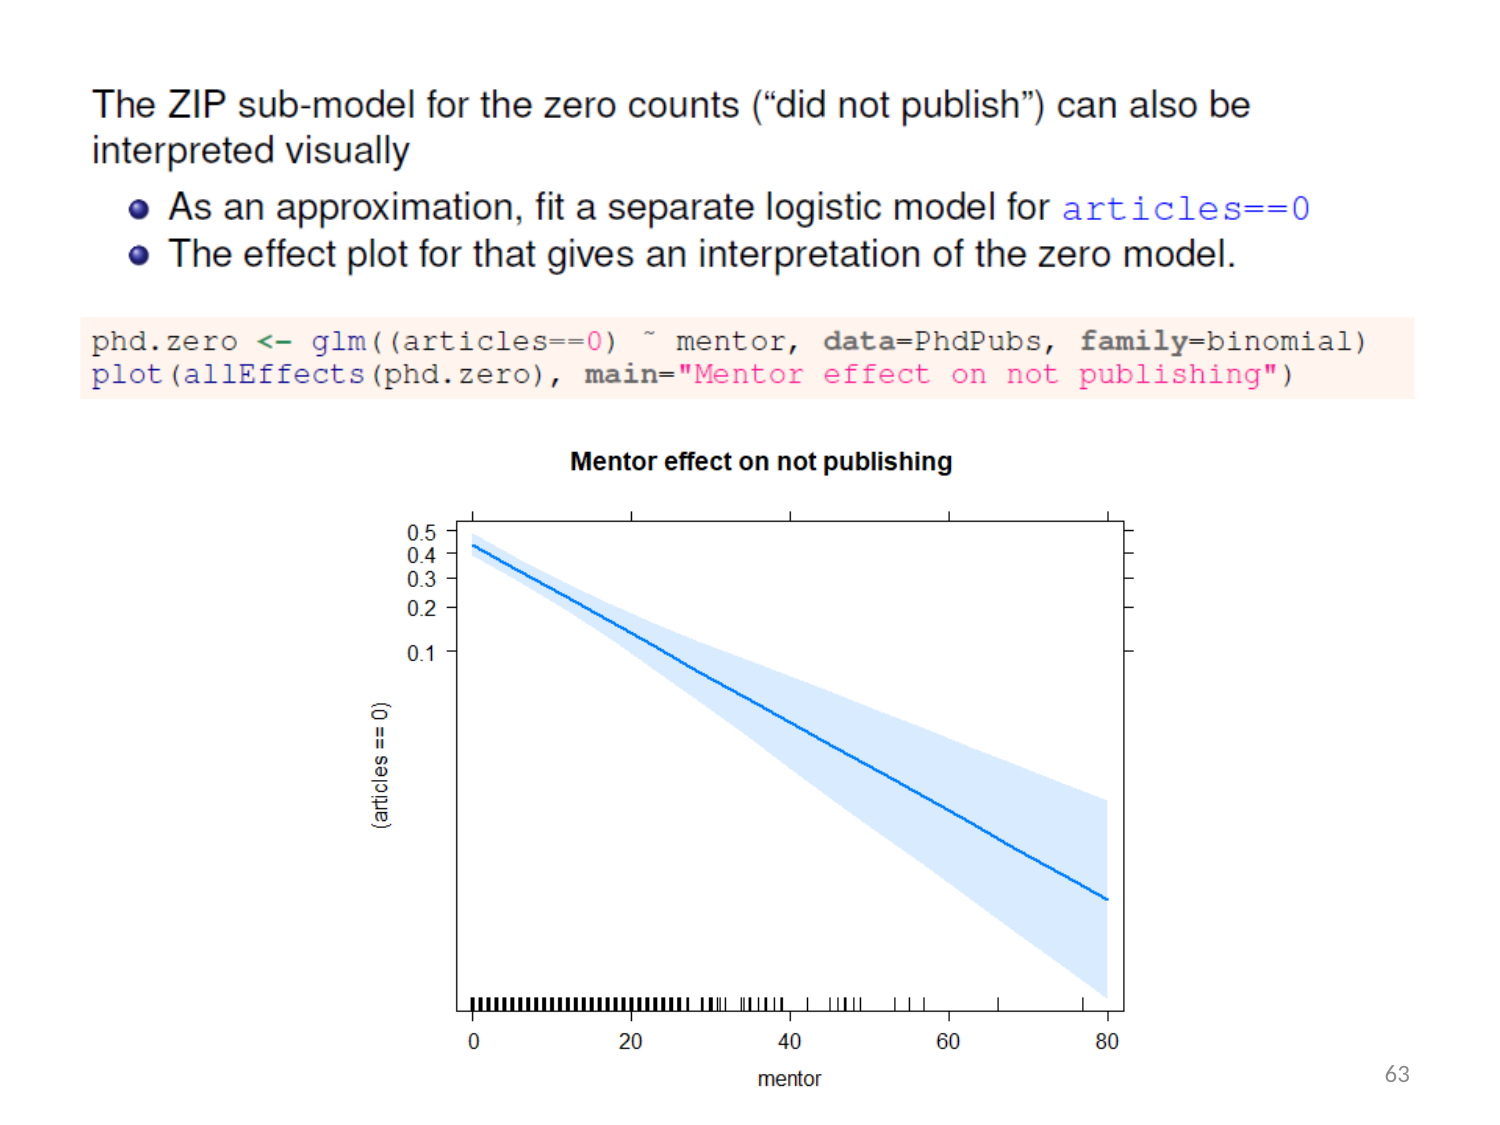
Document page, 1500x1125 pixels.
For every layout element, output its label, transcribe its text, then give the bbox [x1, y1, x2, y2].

slide_number 63 [1179, 1042, 1425, 1103]
picture [349, 440, 1176, 1118]
picture [79, 74, 1421, 399]
